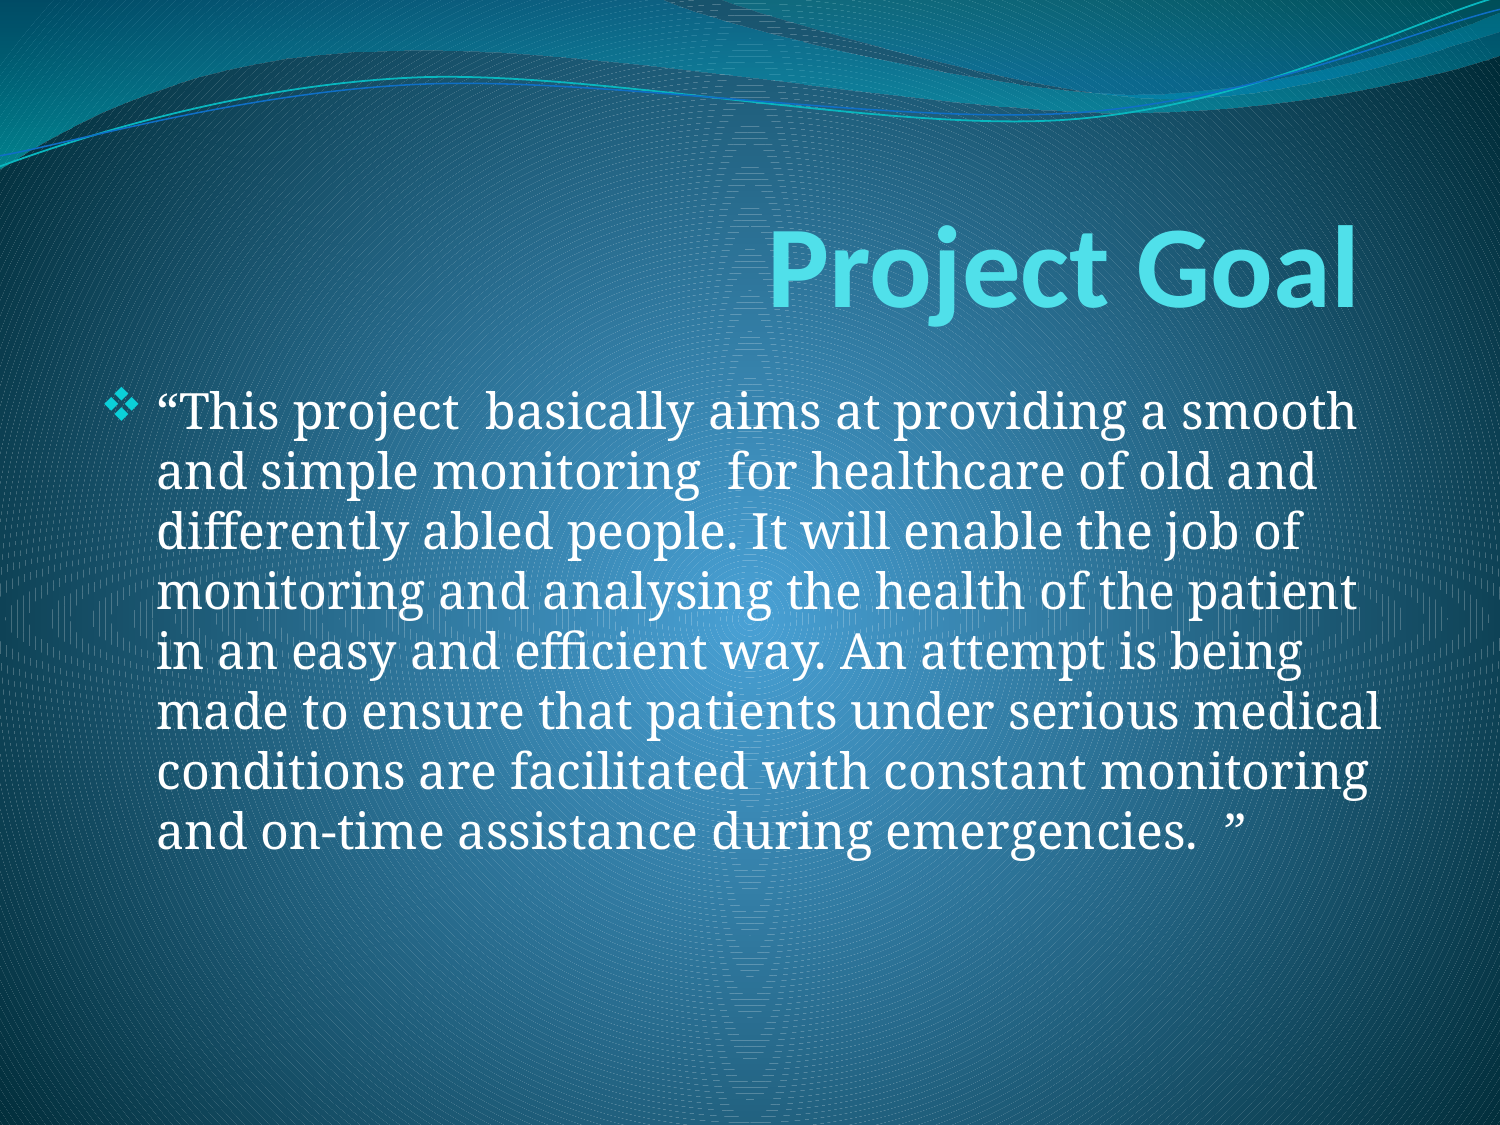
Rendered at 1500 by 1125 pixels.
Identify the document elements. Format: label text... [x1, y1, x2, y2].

title Project Goal [88, 90, 1364, 332]
subtitle “This project basically aims at providing a smooth and simple monitoring for healthcare of old and differently abled people. It will enable the job of monitoring and analysing the health of the patient in an easy and efficient way. An attempt is being made to ensure that patients under serious medical conditions are facilitated with constant monitoring and on-time assistance during emergencies. ” [100, 302, 1412, 1024]
